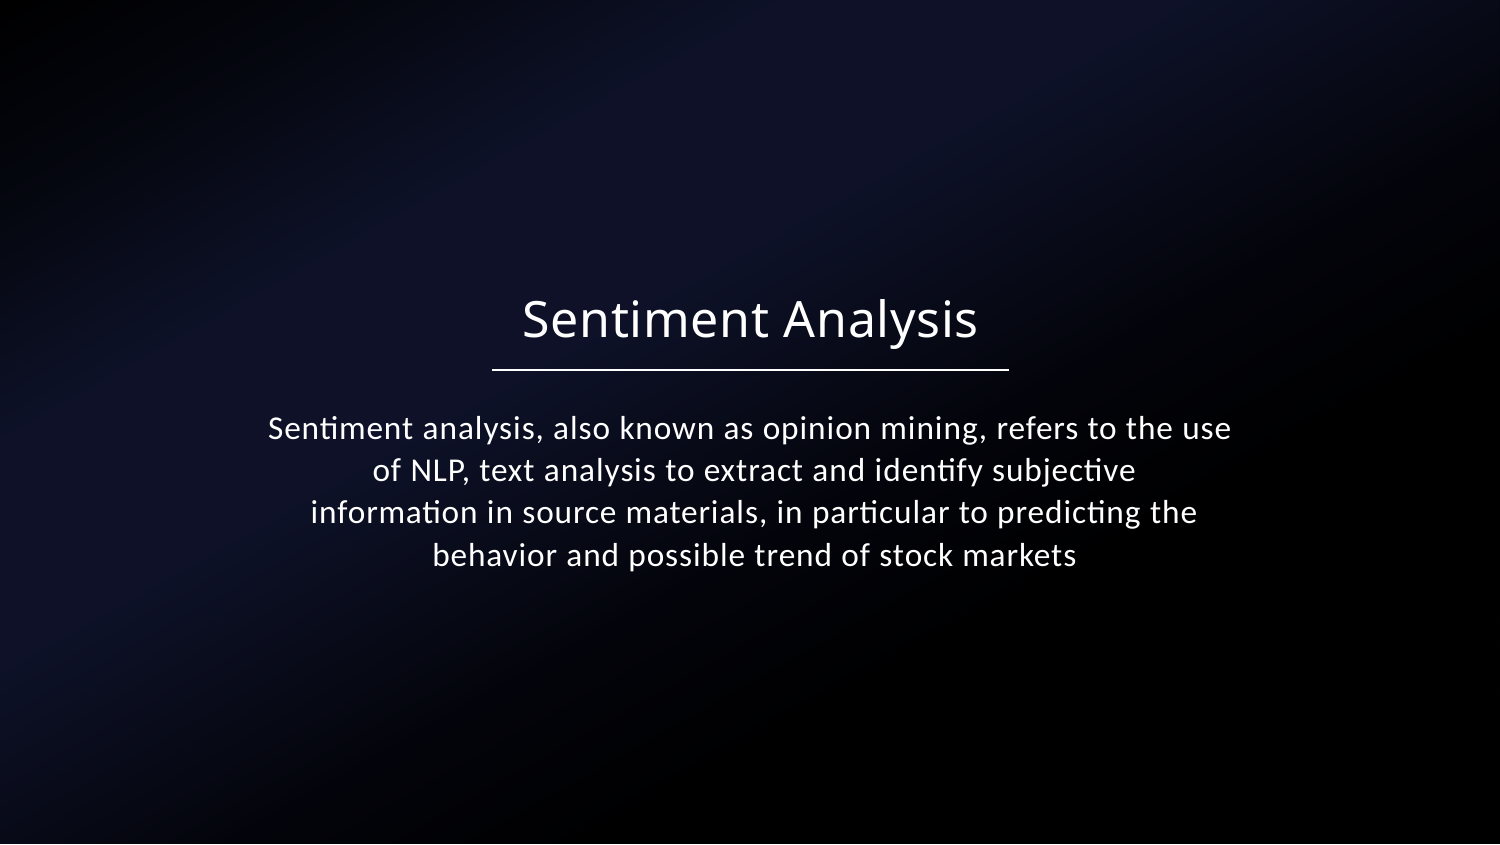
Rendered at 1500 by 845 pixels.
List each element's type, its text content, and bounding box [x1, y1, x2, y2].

text_box Sentiment analysis, also known as opinion mining, refers to the use of NLP, text analysis to extract and identify subjective information in source materials, in particular to predicting the behavior and possible trend of stock markets [243, 404, 1257, 573]
text_box [0, 0, 1500, 844]
title Sentiment Analysis [444, 285, 1055, 404]
